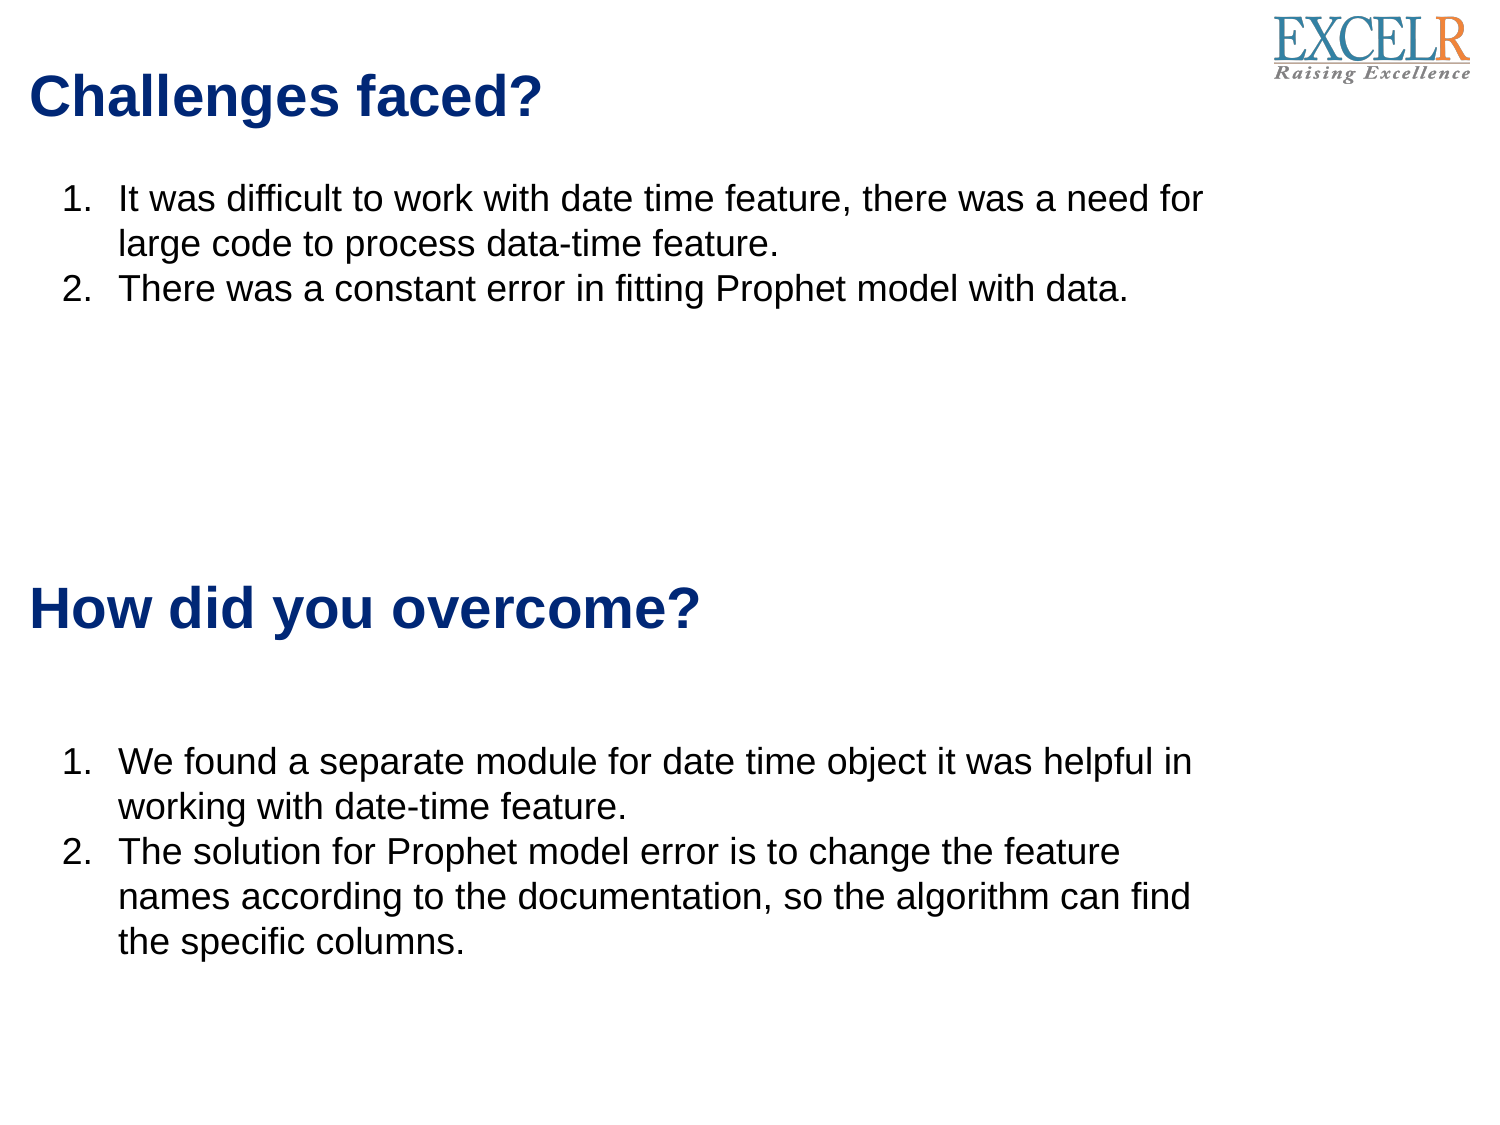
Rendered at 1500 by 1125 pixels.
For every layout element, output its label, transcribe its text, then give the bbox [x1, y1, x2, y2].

text_box It was difficult to work with date time feature, there was a need for large code to process data-time feature. There was a constant error in fitting Prophet model with data. [28, 158, 1233, 324]
text_box Challenges faced? [14, 50, 583, 136]
text_box How did you overcome? [14, 562, 731, 648]
picture [1274, 16, 1470, 85]
text_box We found a separate module for date time object it was helpful in working with date-time feature. The solution for Prophet model error is to change the feature names according to the documentation, so the algorithm can find the specific columns. [28, 722, 1233, 978]
